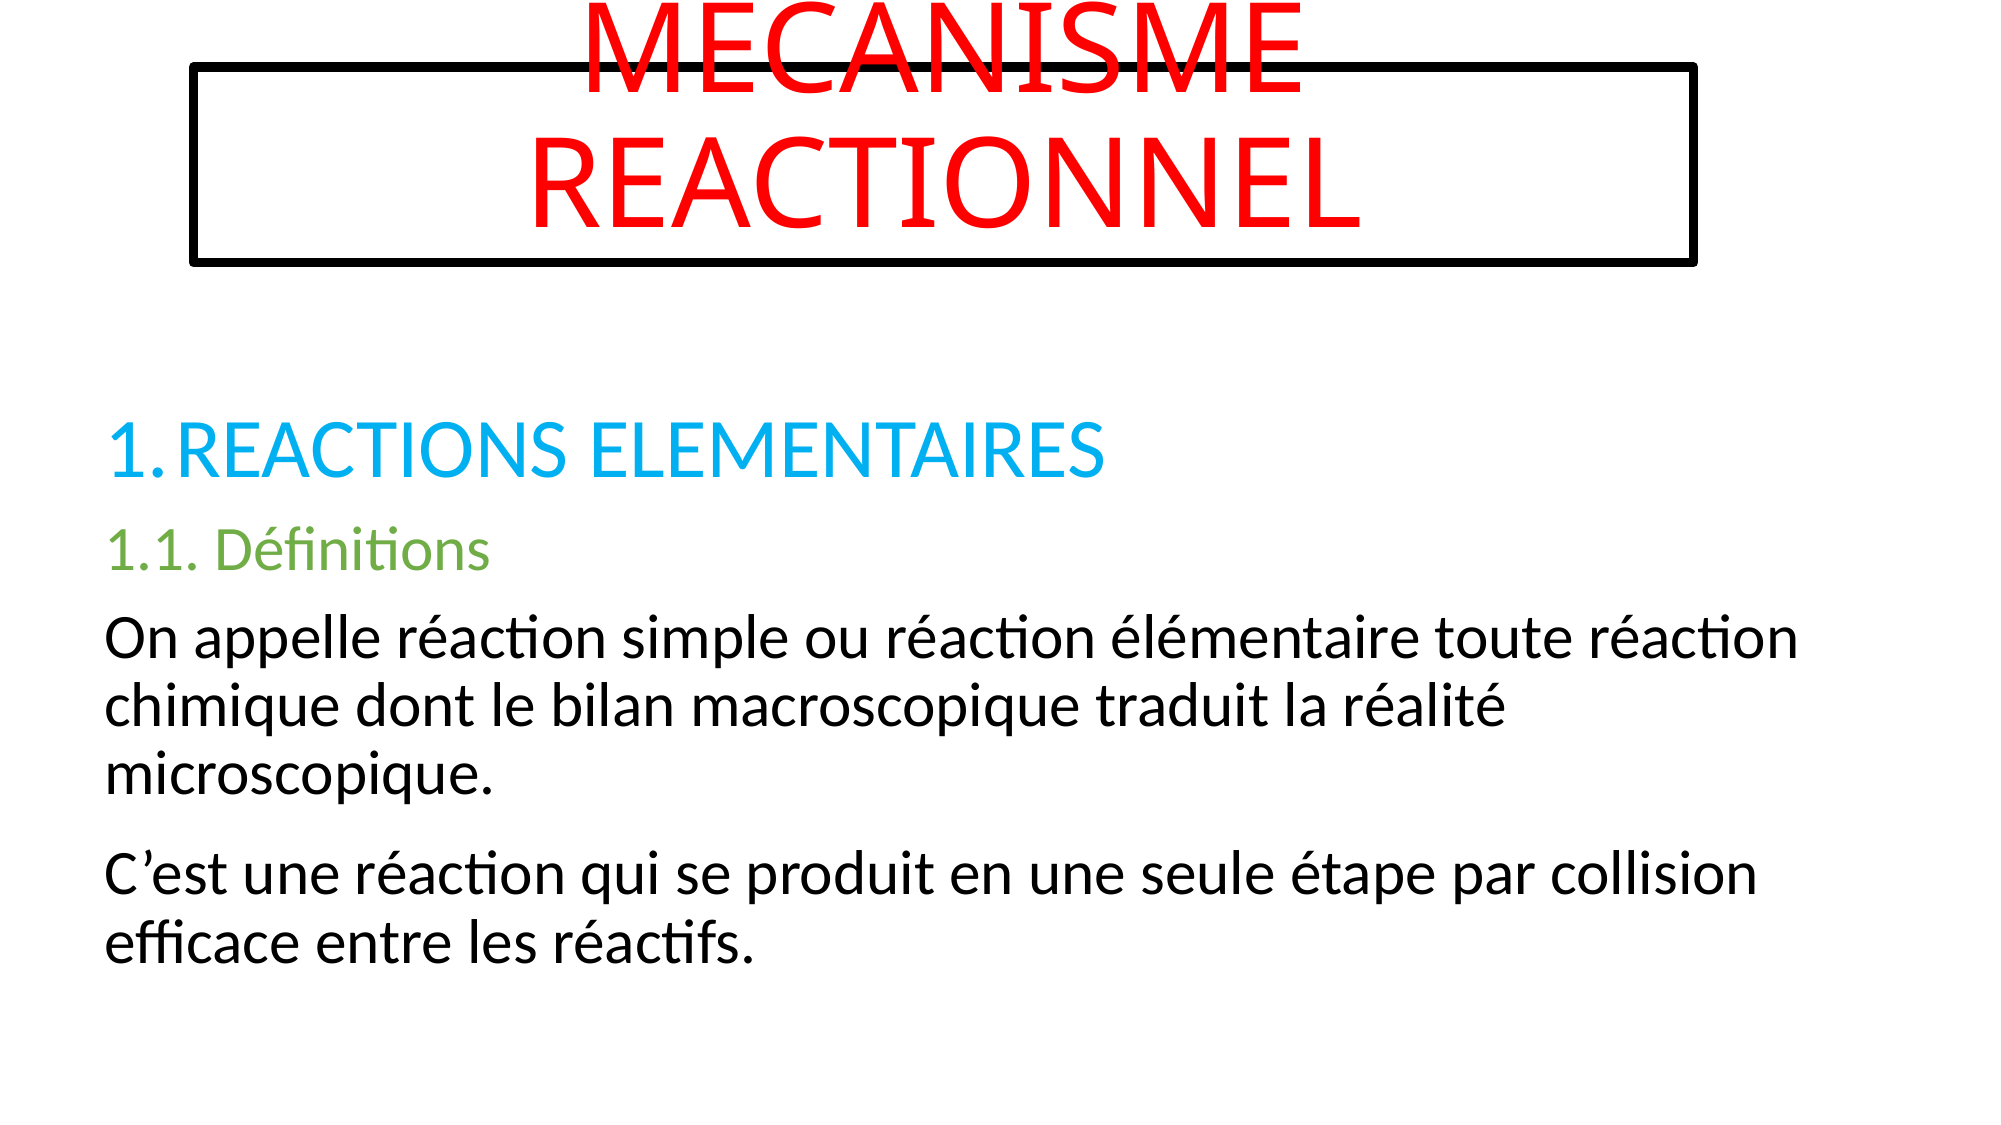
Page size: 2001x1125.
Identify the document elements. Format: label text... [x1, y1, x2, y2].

subtitle REACTIONS ELEMENTAIRES 1.1. Définitions On appelle réaction simple ou réaction élémentaire toute réaction chimique dont le bilan macroscopique traduit la réalité microscopique. C’est une réaction qui se produit en une seule étape par collision efficace entre les réactifs. [89, 290, 1913, 1085]
title MECANISME REACTIONNEL [193, 67, 1694, 263]
